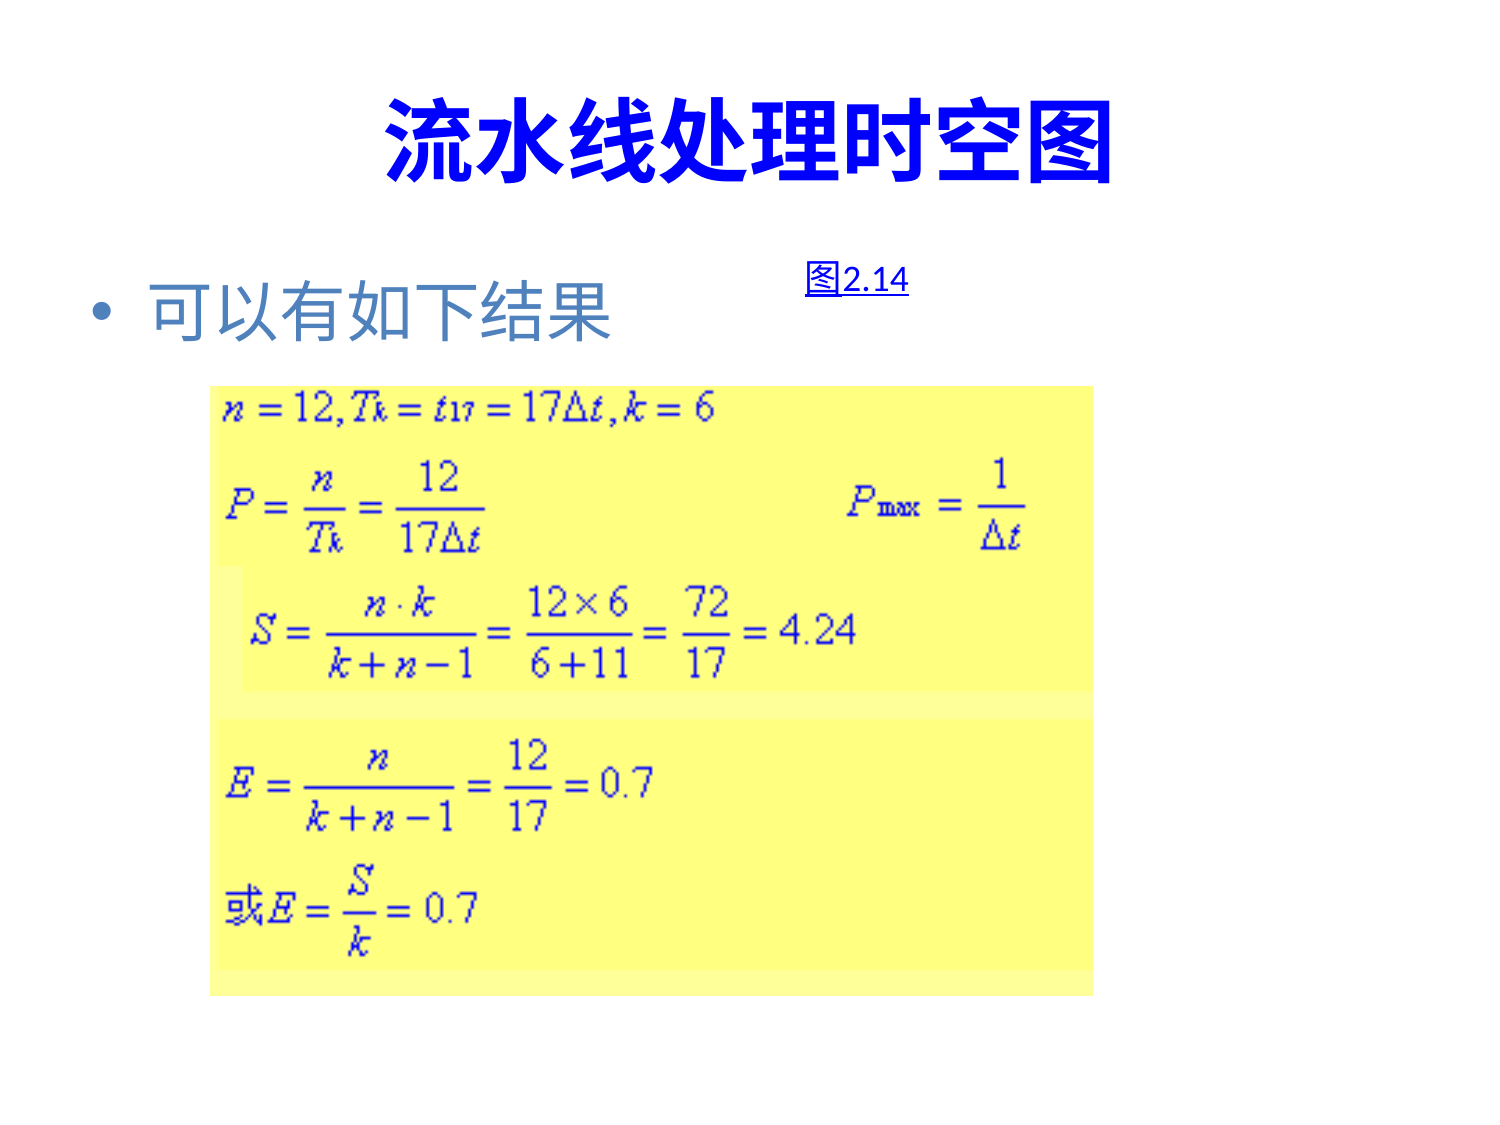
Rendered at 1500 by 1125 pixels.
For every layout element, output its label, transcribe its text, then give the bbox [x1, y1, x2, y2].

title 流水线处理时空图 [75, 45, 1425, 233]
list 可以有如下结果 [75, 262, 1425, 1005]
picture [210, 386, 1094, 997]
text_box 图2.14 [790, 246, 924, 316]
